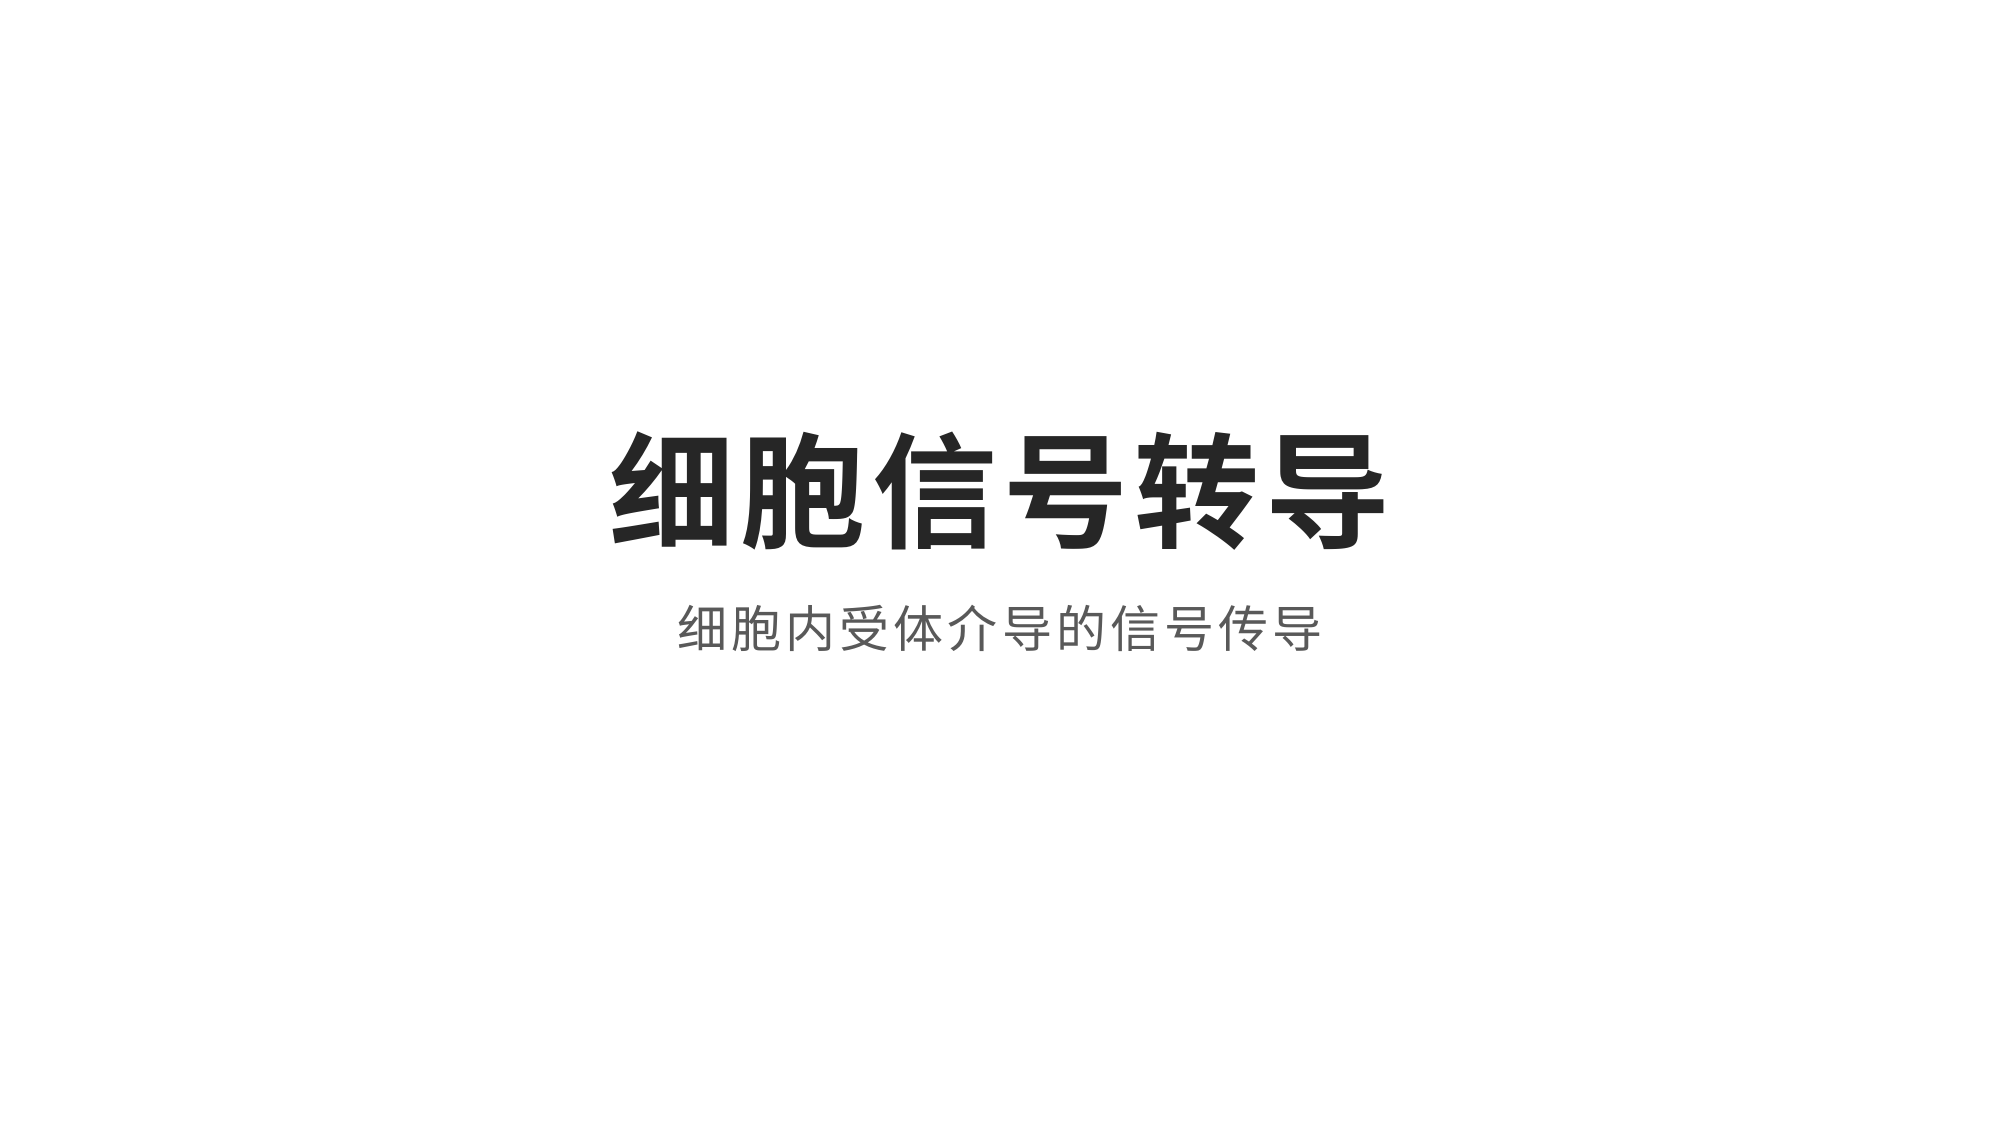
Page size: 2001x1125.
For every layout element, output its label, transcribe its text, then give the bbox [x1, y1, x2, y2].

title 细胞信号转导 [196, 149, 1805, 572]
subtitle 细胞内受体介导的信号传导 [196, 584, 1805, 826]
